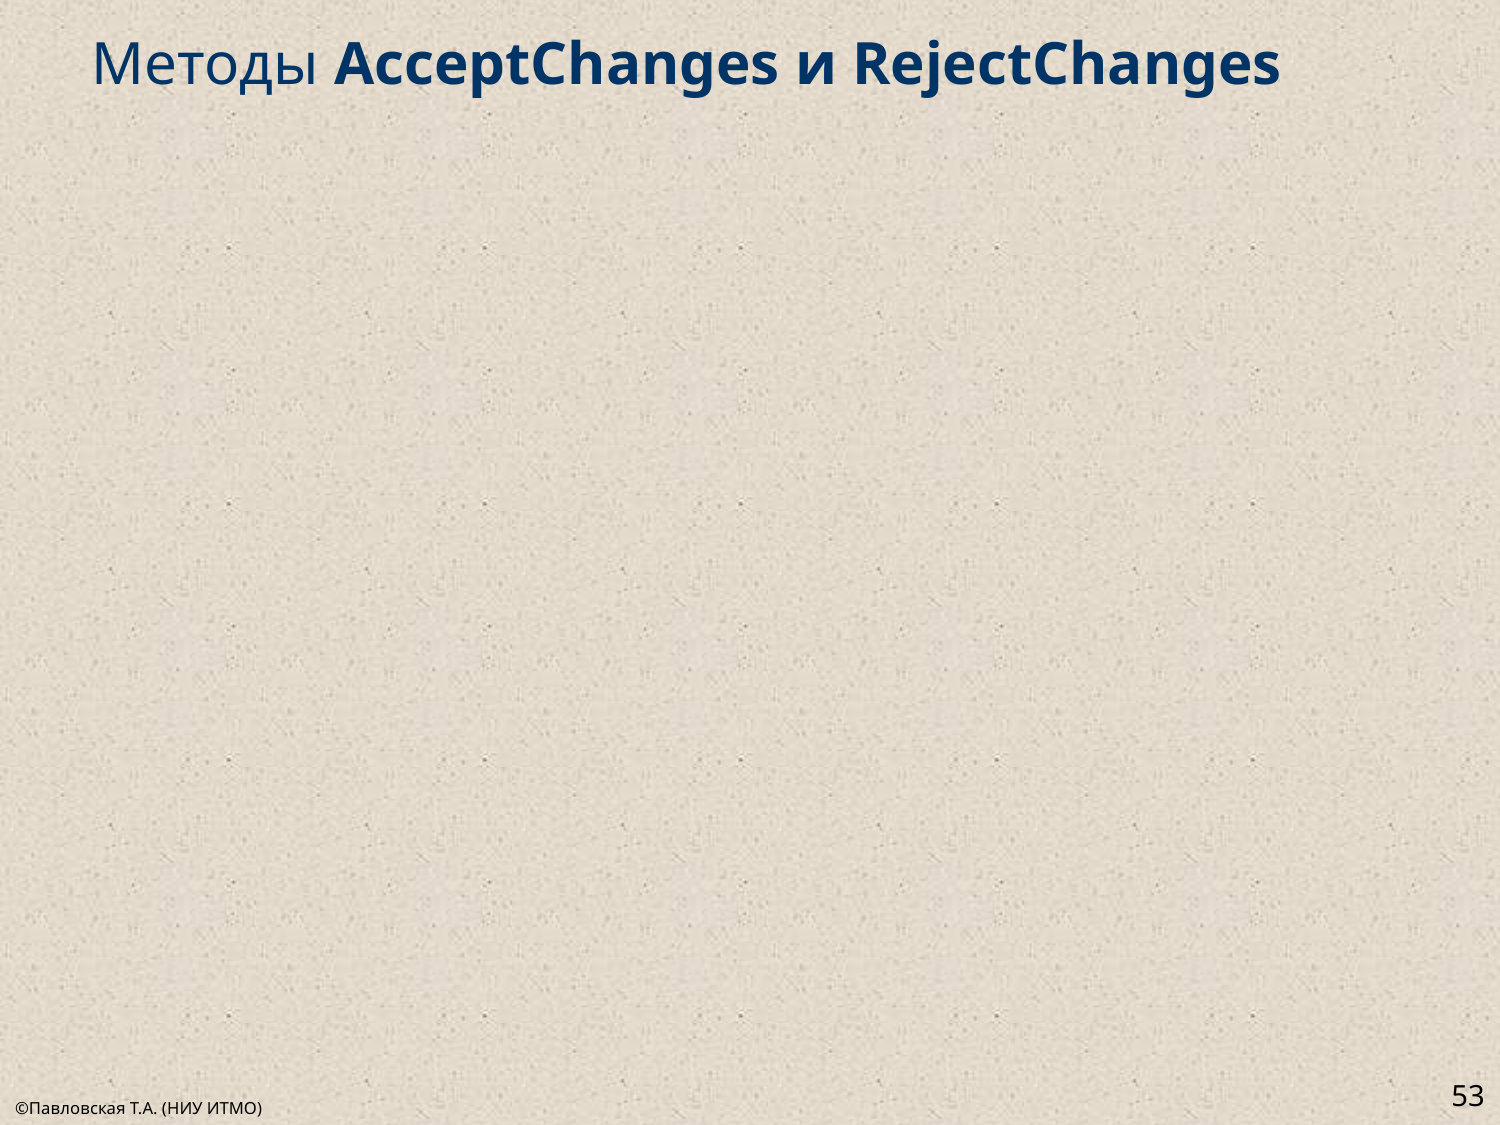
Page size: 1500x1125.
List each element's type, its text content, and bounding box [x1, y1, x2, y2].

slide_number ©Павловская Т.А. (НИУ ИТМО) [0, 1082, 467, 1125]
slide_number 53 [1187, 1049, 1500, 1125]
title Методы AcceptChanges и RejectChanges [76, 18, 1483, 105]
picture [0, 0, 1500, 1125]
